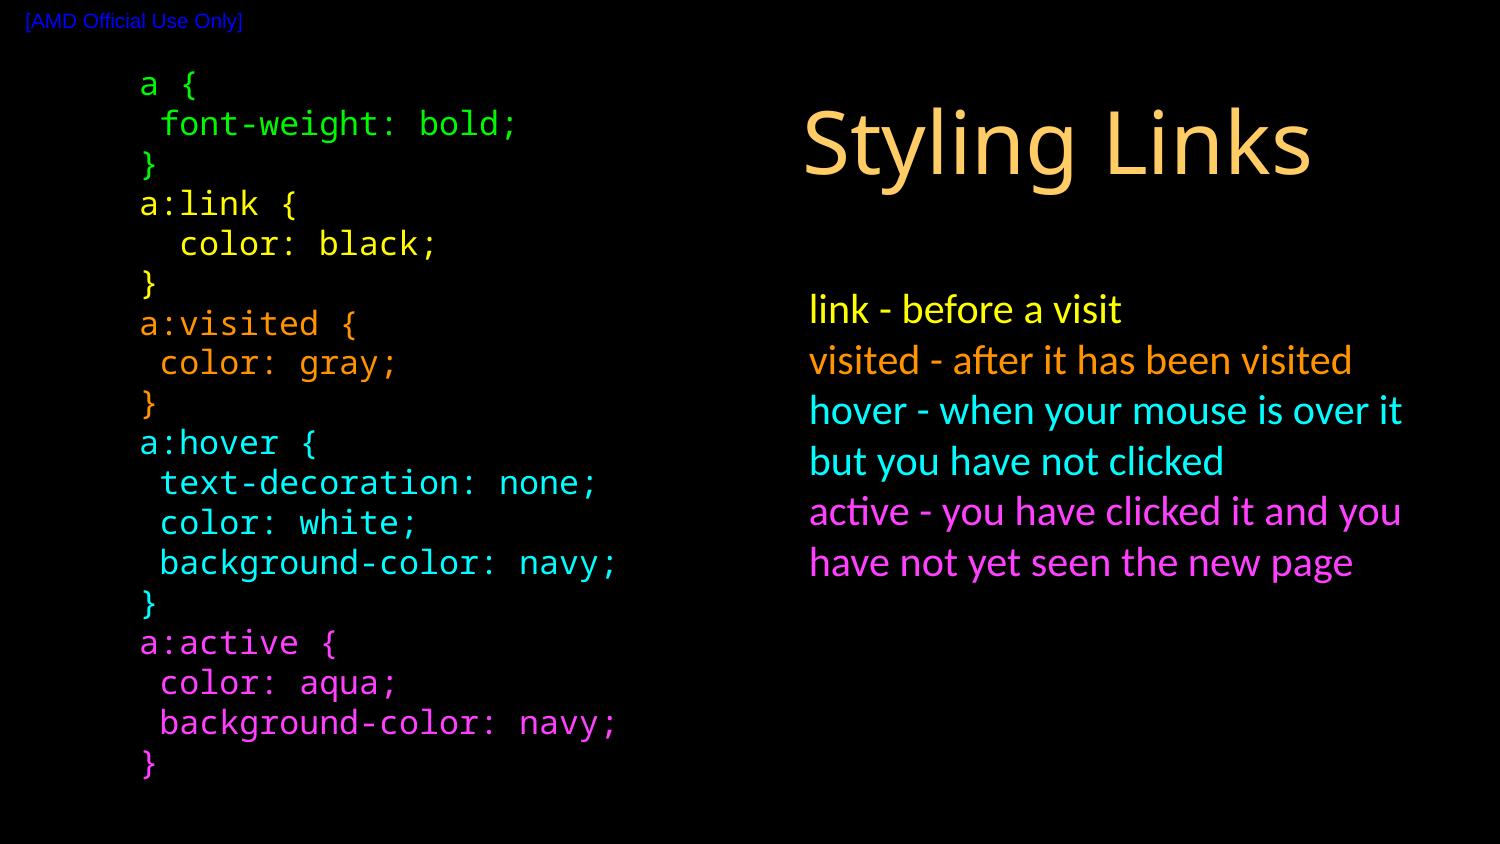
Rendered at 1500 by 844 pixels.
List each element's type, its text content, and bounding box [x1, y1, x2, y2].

title Styling Links [787, 59, 1361, 233]
text_box a { font-weight: bold; } a:link { color: black; } a:visited { color: gray; } a:hover { text-decoration: none; color: white; background-color: navy; } a:active { color: aqua; background-color: navy; } [134, 57, 624, 786]
text_box link - before a visit visited - after it has been visited hover - when your mouse is over it but you have not clicked active - you have clicked it and you have not yet seen the new page [804, 276, 1456, 590]
